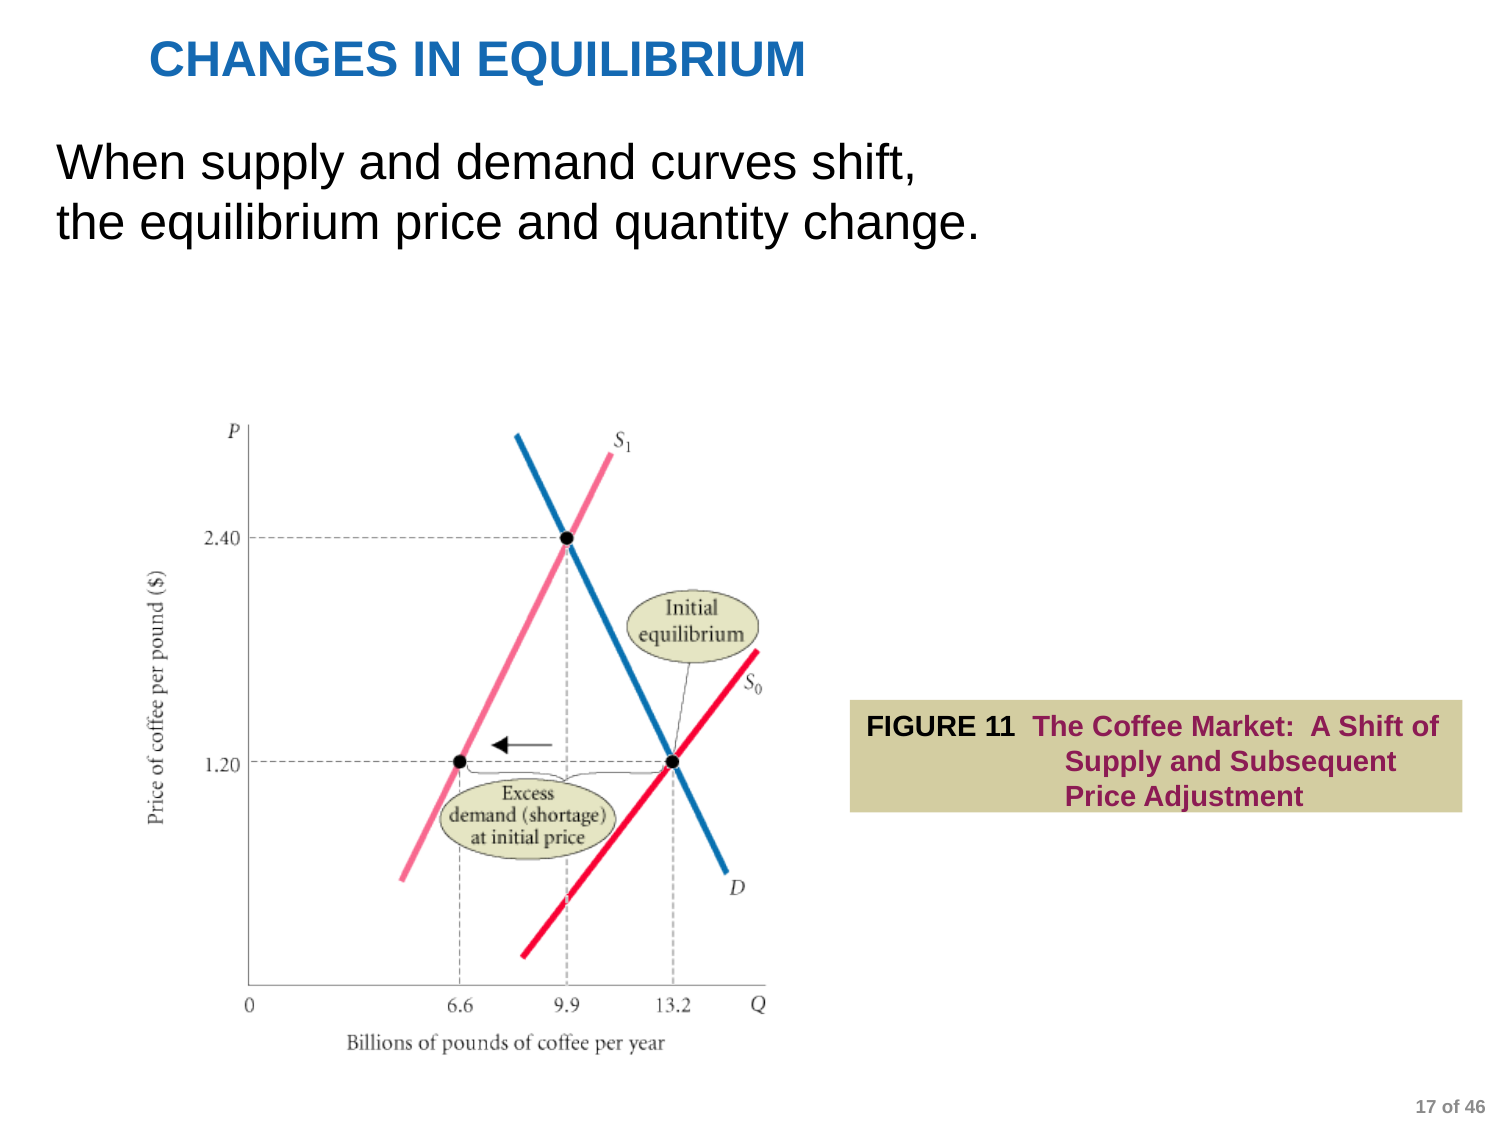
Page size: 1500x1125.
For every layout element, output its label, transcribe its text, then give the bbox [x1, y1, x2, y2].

text_box FIGURE 11 The Coffee Market: A Shift of Supply and Subsequent Price Adjustment [849, 699, 1463, 813]
slide_number 17 of 46 [1375, 1087, 1500, 1125]
text_box CHANGES IN EQUILIBRIUM [134, 18, 1372, 107]
text_box When supply and demand curves shift, the equilibrium price and quantity change. [41, 121, 1346, 260]
picture [137, 412, 786, 1063]
